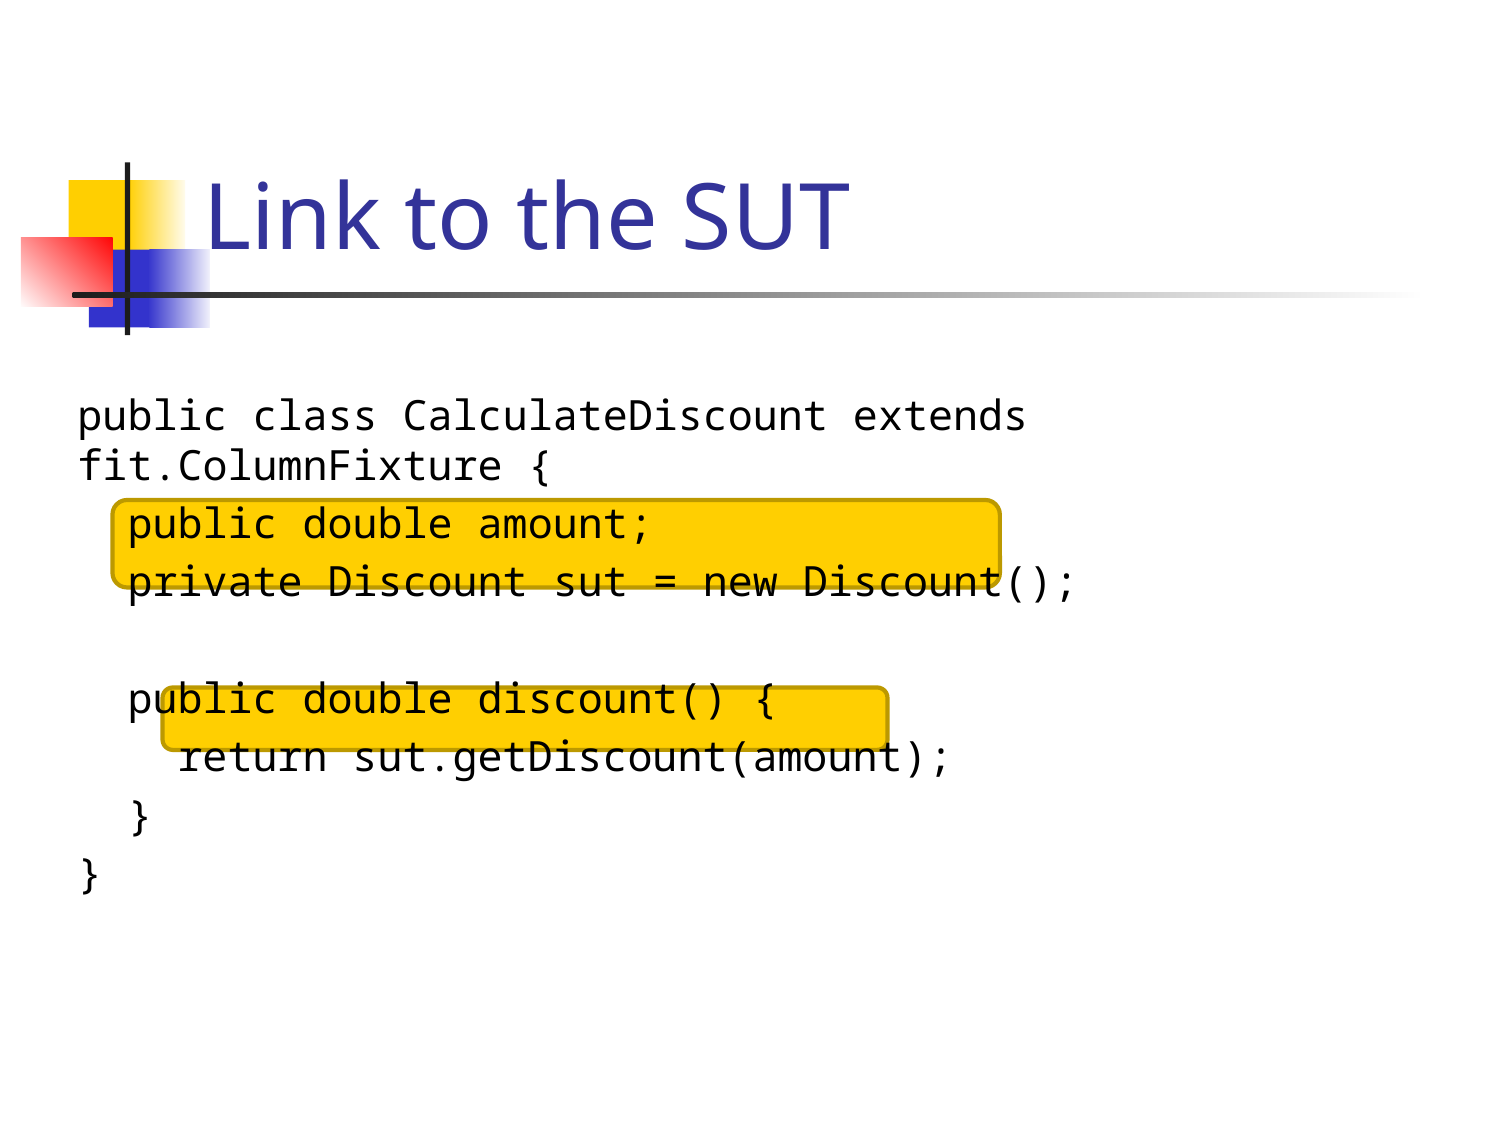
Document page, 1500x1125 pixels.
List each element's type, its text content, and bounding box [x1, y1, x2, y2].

list public class CalculateDiscount extends fit.ColumnFixture { public double amount; private Discount sut = new Discount(); public double discount() { return sut.getDiscount(amount); } } [62, 380, 1469, 900]
title Link to the SUT [188, 35, 1468, 275]
